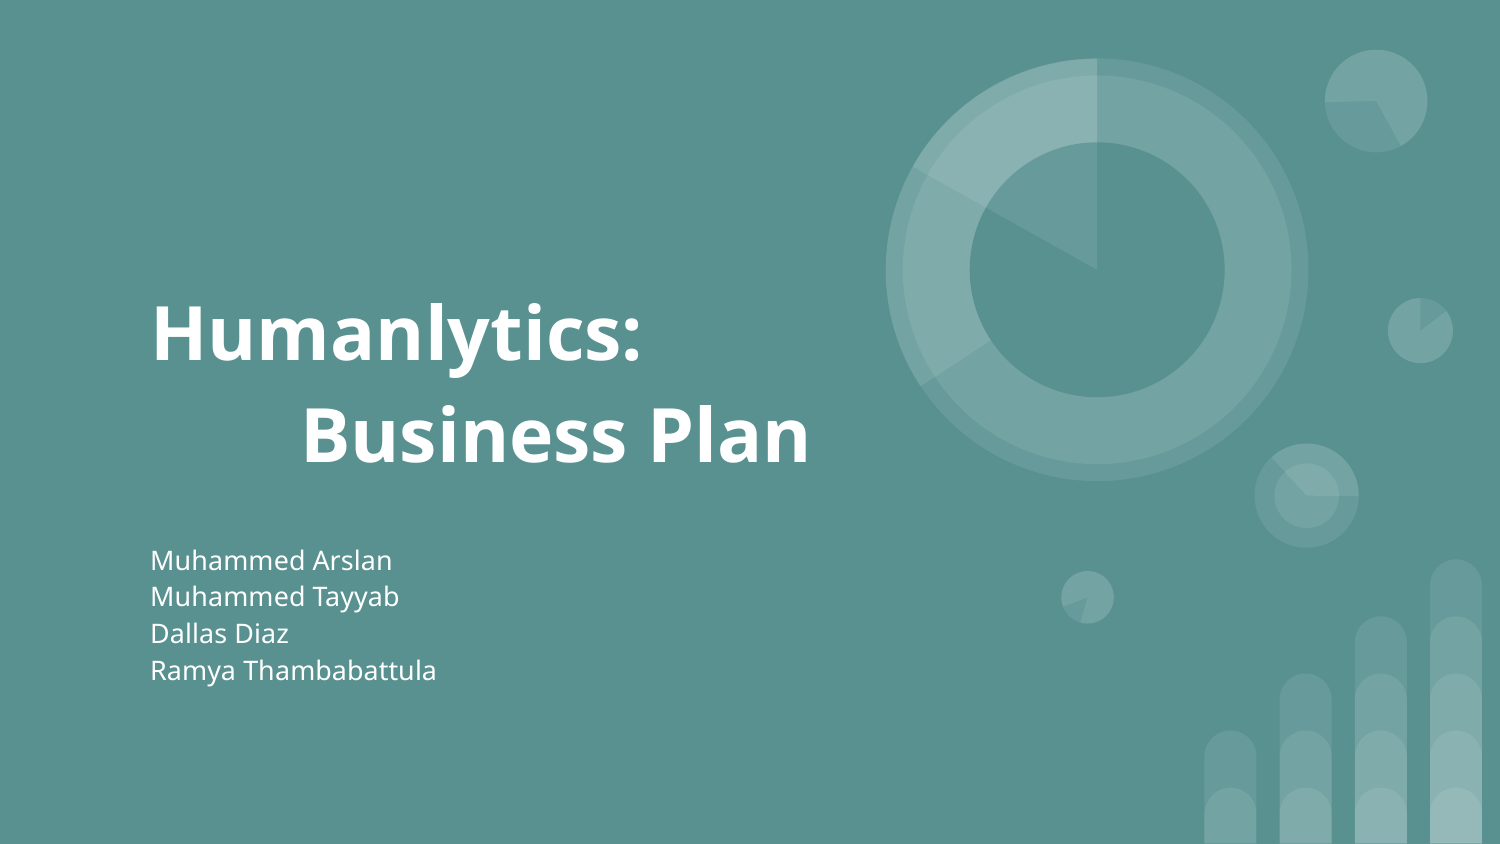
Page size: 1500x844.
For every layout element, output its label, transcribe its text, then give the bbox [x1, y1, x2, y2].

title Humanlytics: Business Plan [135, 264, 834, 526]
subtitle Muhammed Arslan Muhammed Tayyab Dallas Diaz Ramya Thambabattula [135, 526, 834, 704]
